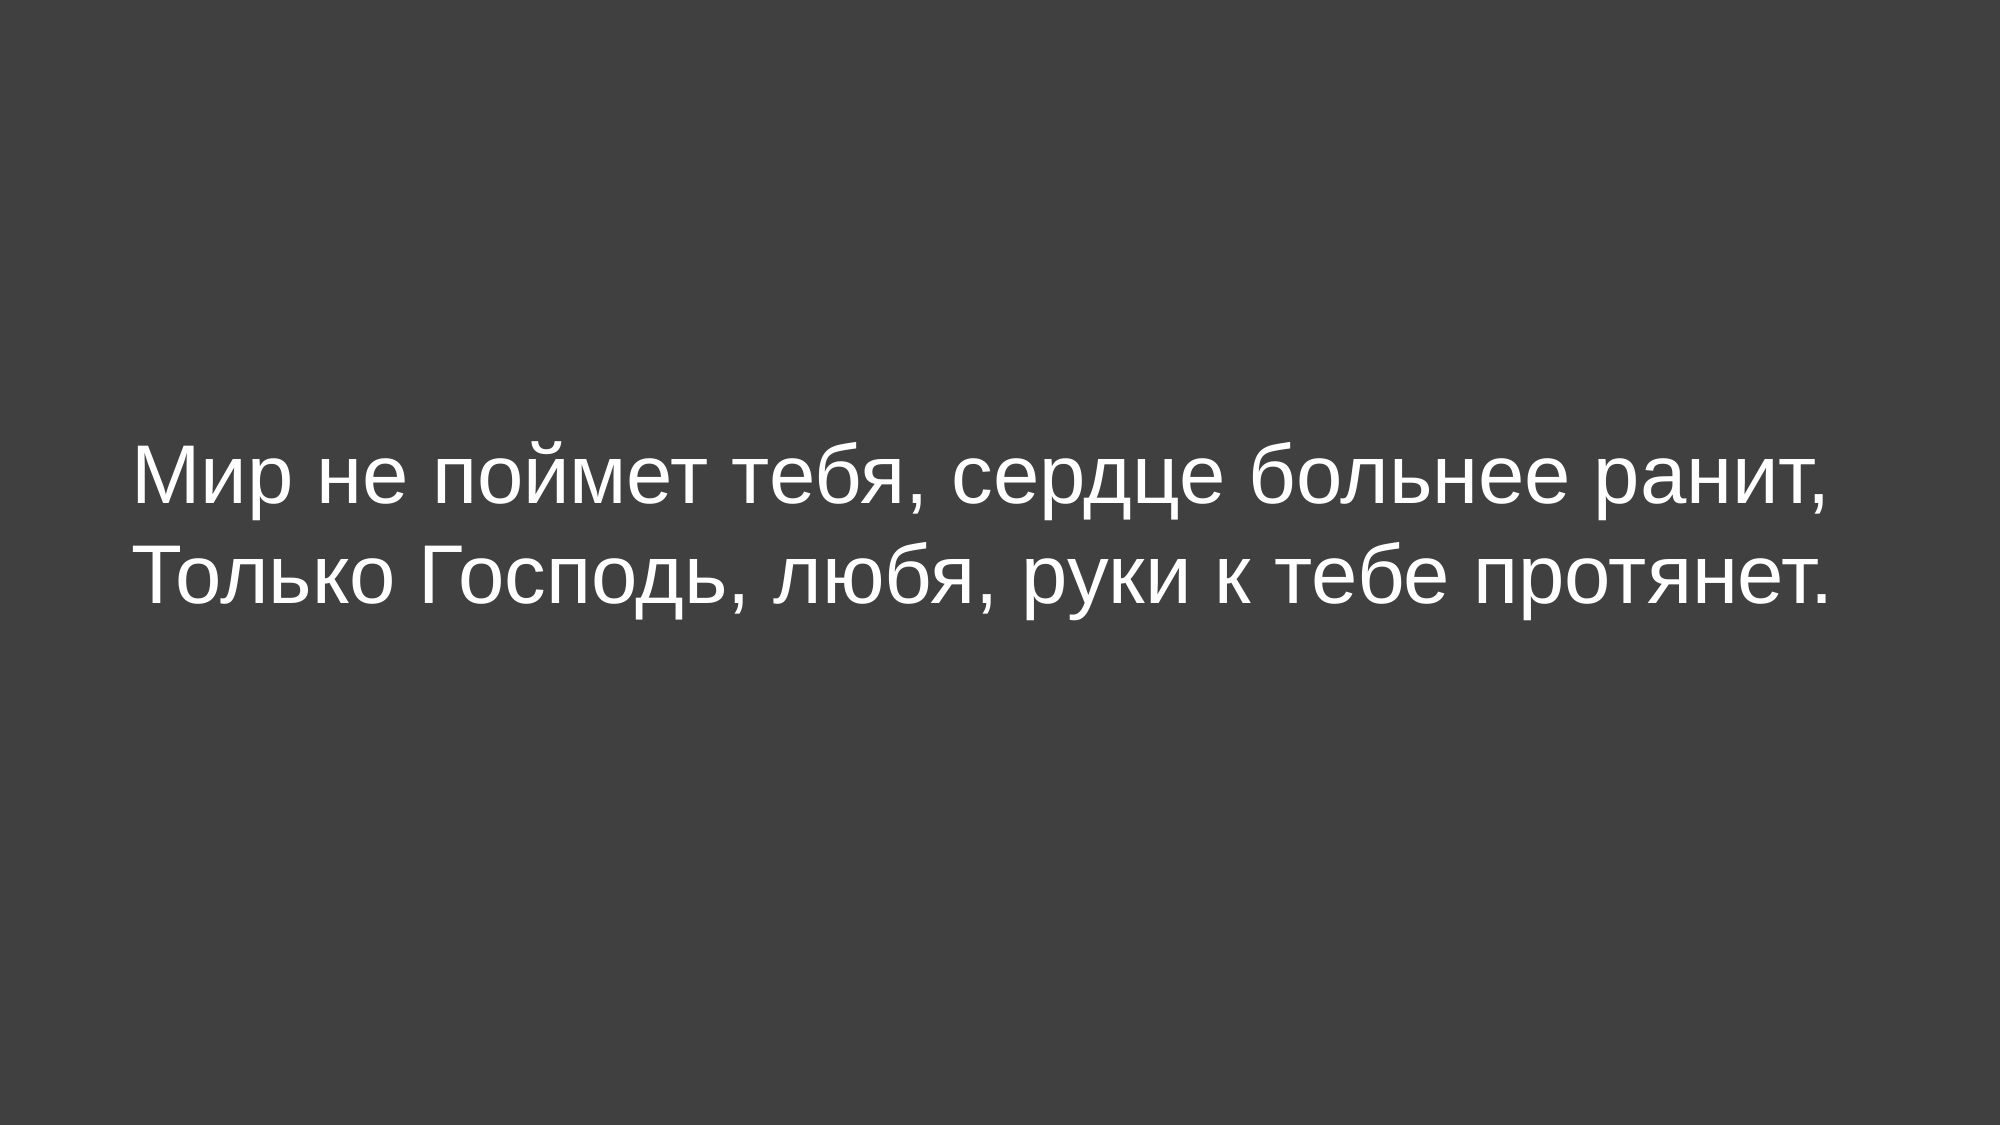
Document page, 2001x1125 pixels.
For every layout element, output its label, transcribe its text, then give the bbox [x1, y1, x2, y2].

text_box Мир не поймет тебя, сердце больнее ранит, Только Господь, любя, руки к тебе протянет. [116, 268, 1897, 773]
